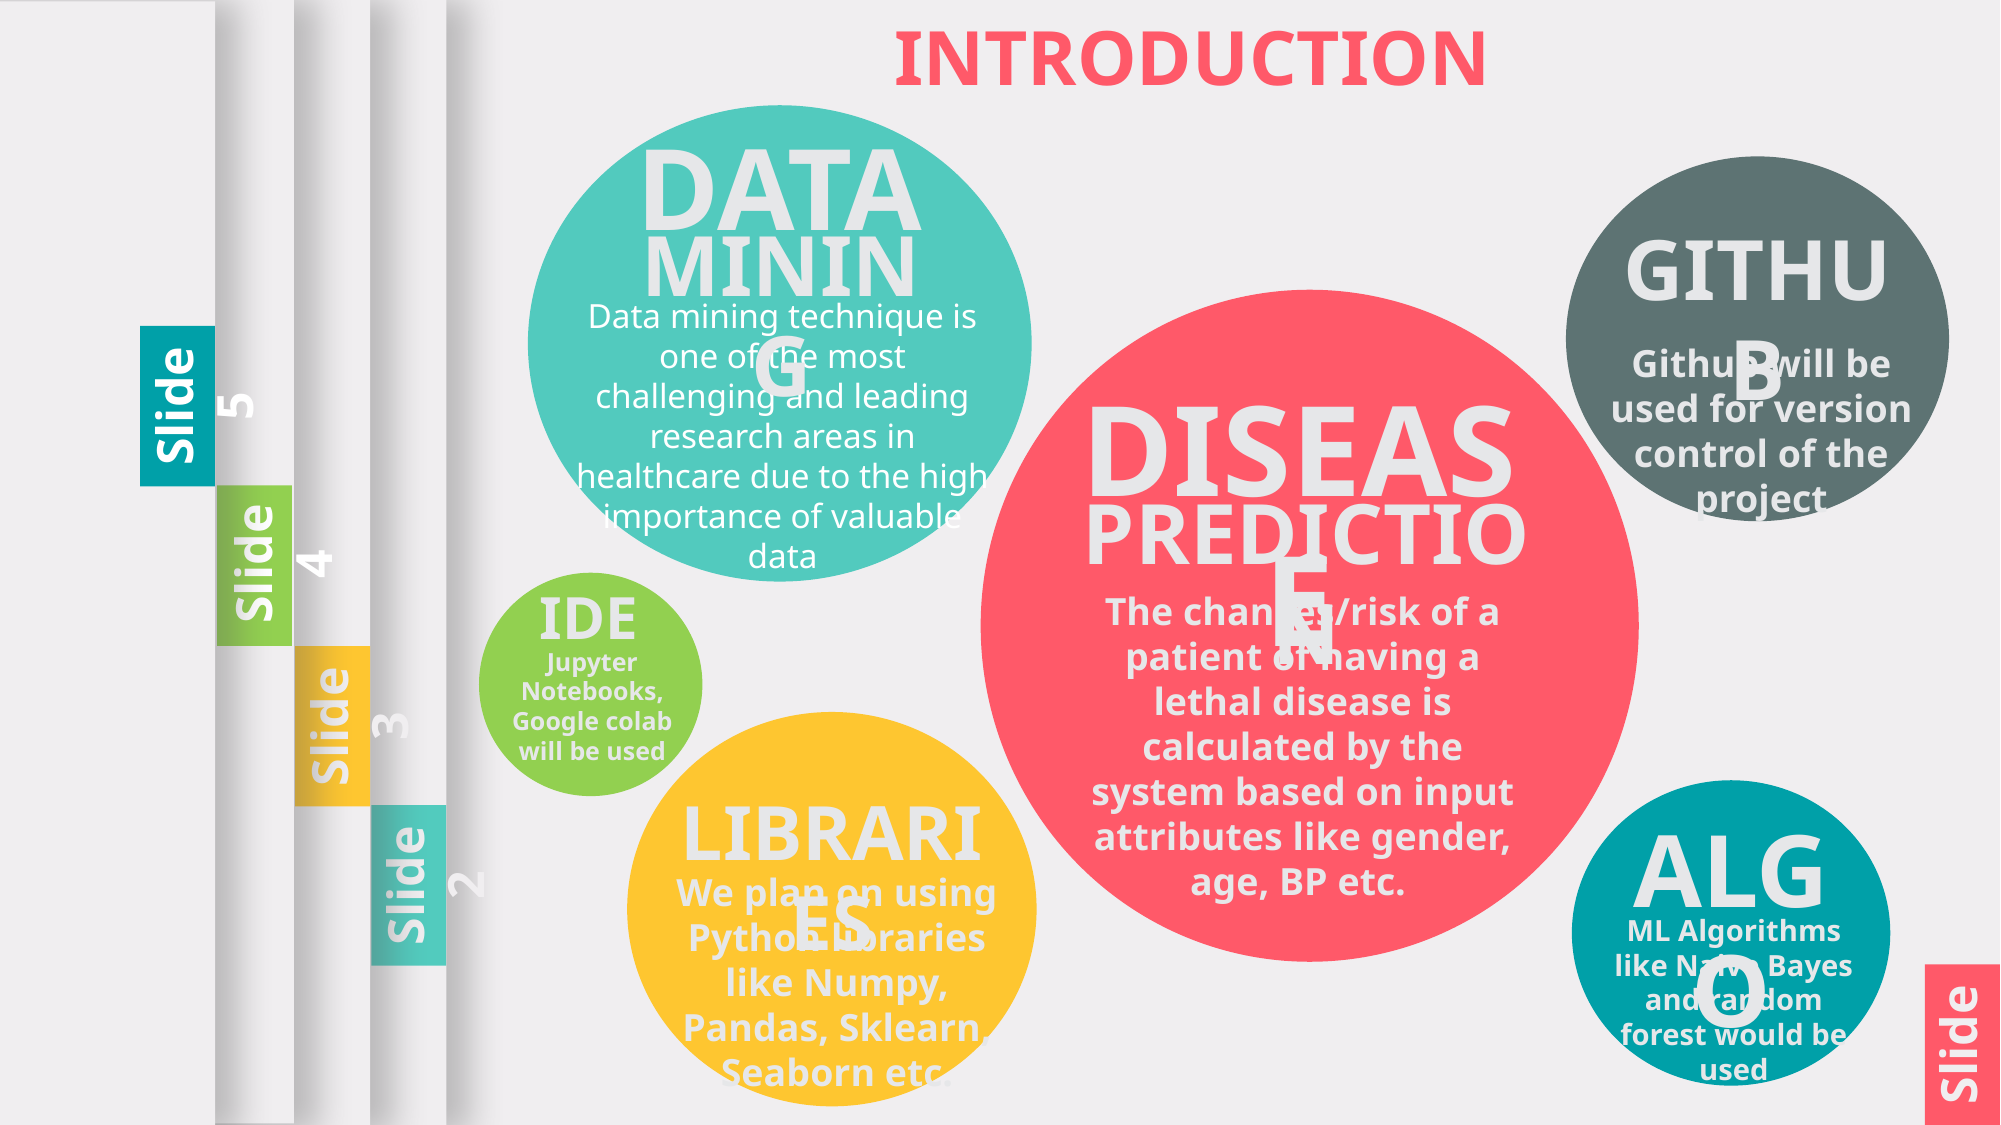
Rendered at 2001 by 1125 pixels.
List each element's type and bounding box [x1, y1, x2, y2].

text_box [371, 0, 447, 1125]
text_box [1571, 780, 1891, 1086]
text_box [1565, 156, 1950, 522]
text_box [429, 572, 749, 797]
text_box [0, 1, 216, 1125]
text_box [980, 289, 1639, 962]
text_box [0, 0, 295, 1124]
text_box [447, 0, 2000, 1125]
text_box [527, 105, 1032, 582]
text_box [216, 0, 371, 1125]
text_box [627, 711, 1037, 1107]
text_box [750, 2, 1653, 148]
